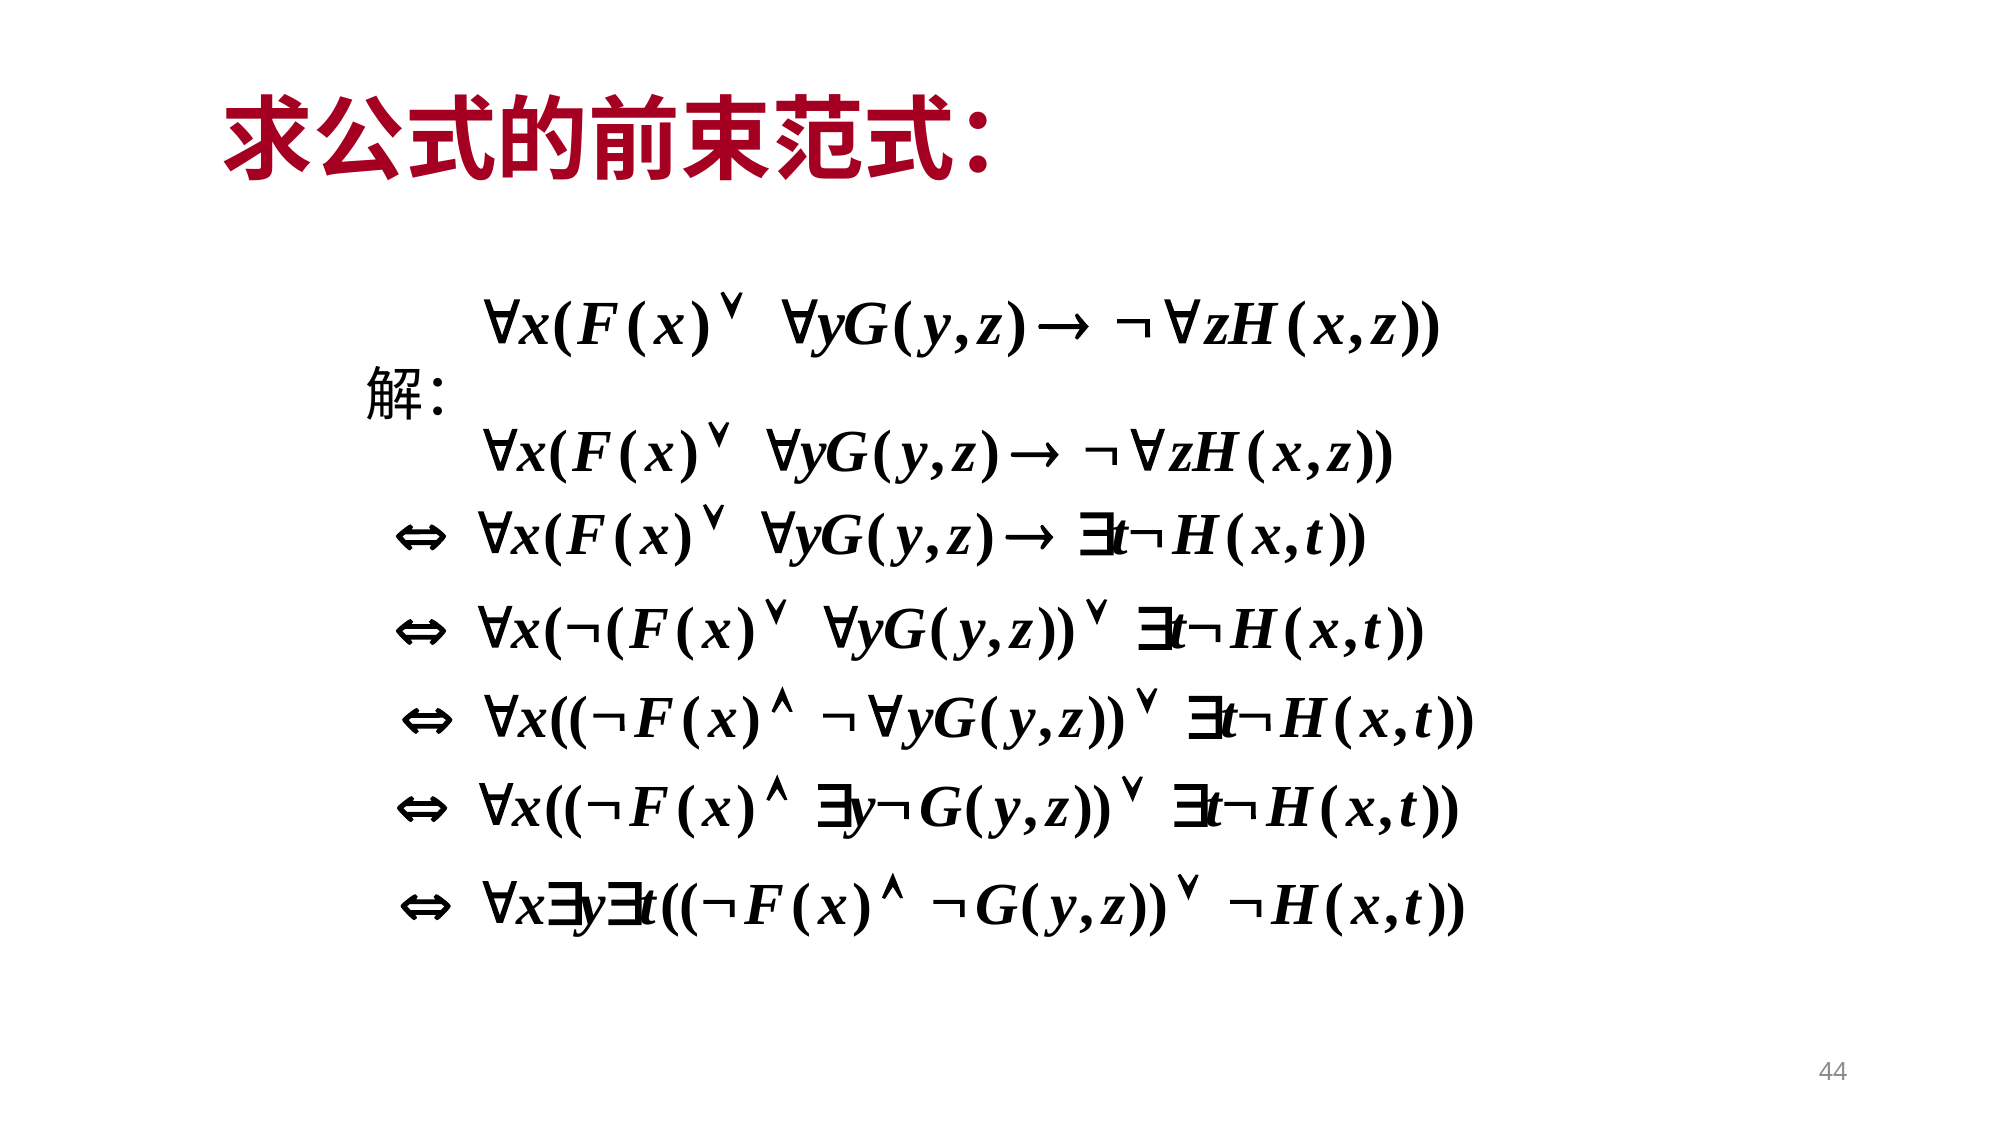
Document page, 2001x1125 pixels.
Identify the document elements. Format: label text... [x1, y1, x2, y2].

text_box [390, 873, 1473, 950]
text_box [391, 686, 1483, 764]
slide_number 44 [1412, 1042, 1863, 1103]
text_box 解： [350, 350, 504, 435]
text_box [386, 774, 1469, 852]
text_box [468, 290, 1449, 372]
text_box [385, 503, 1375, 580]
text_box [468, 420, 1402, 498]
text_box 求公式的前束范式： [206, 85, 1520, 247]
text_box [385, 597, 1434, 675]
